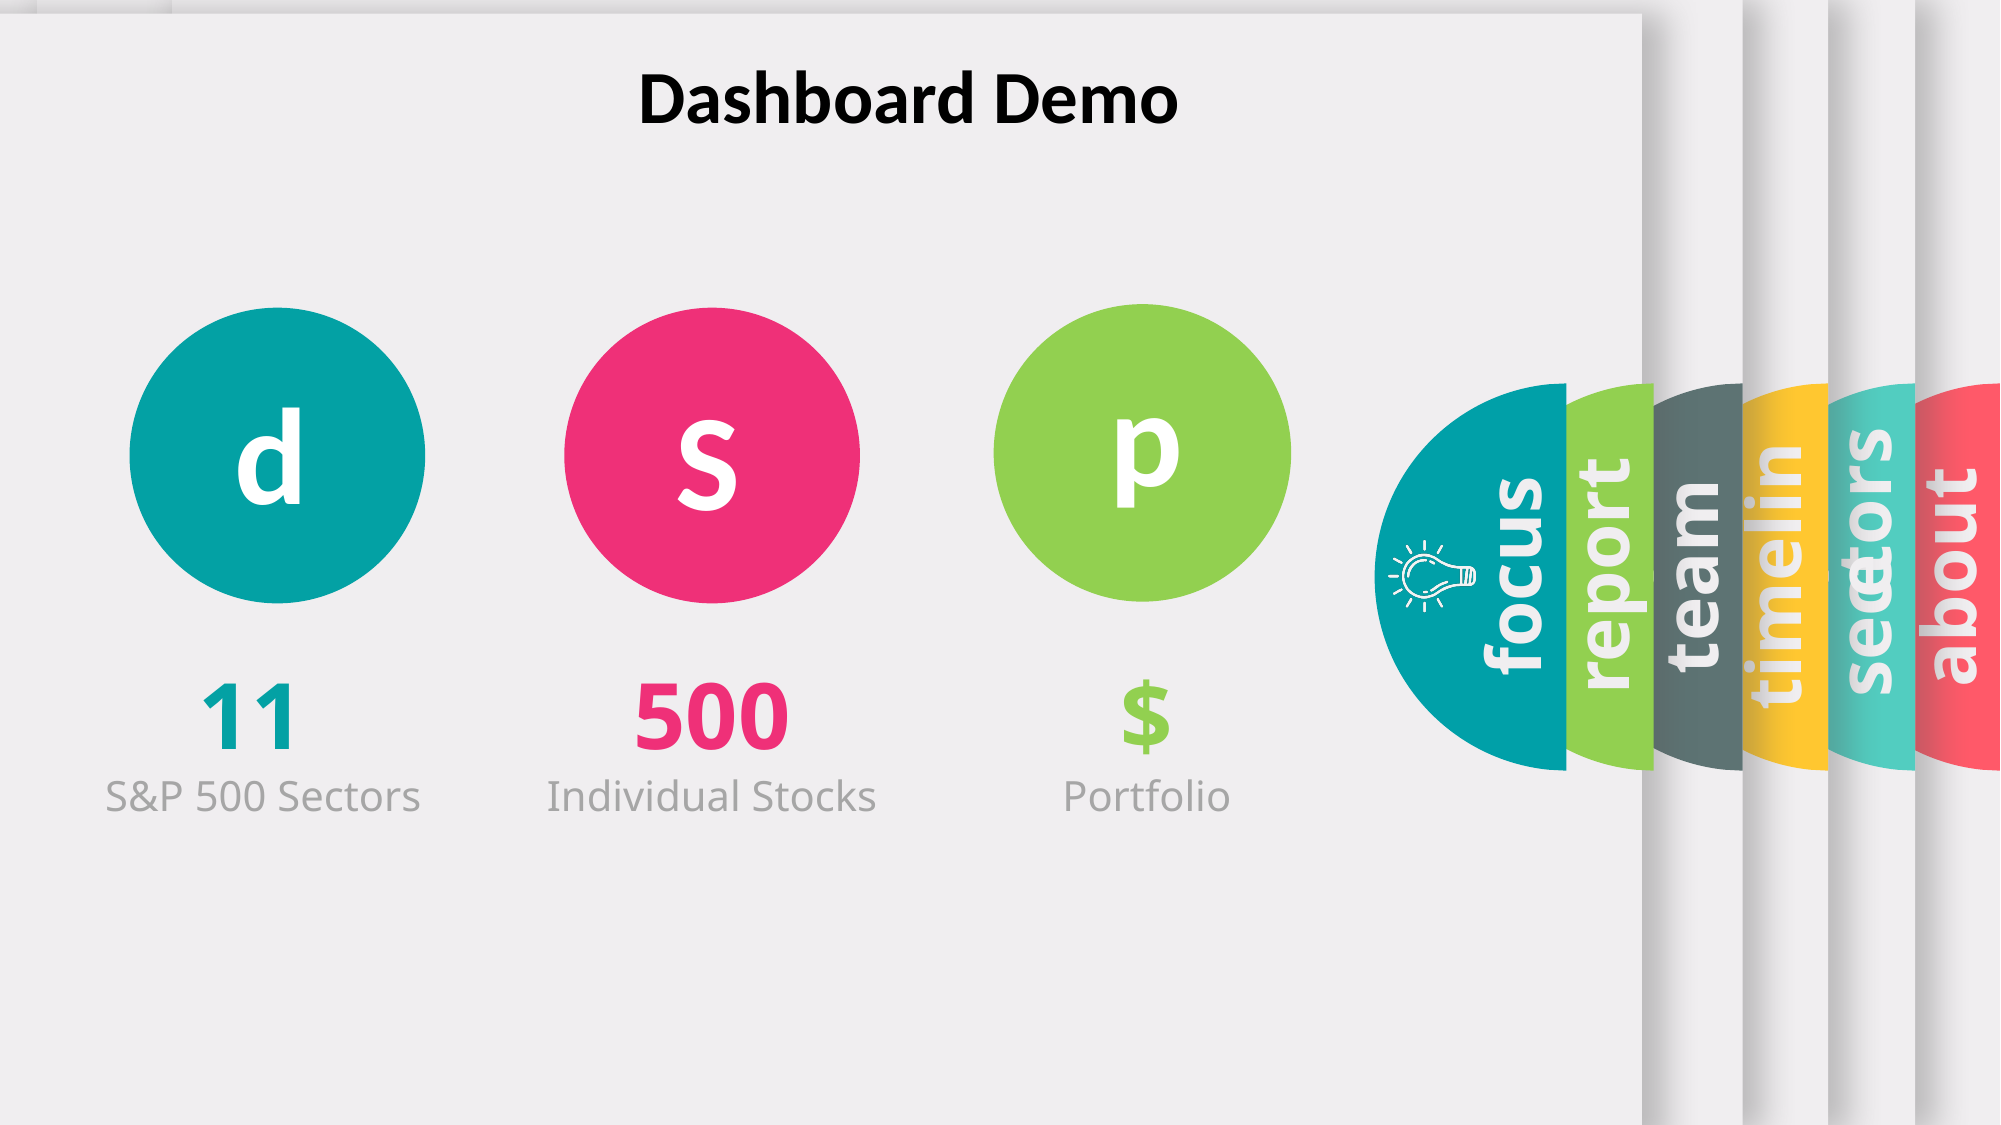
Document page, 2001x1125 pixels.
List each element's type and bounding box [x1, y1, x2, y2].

text_box [1829, 0, 1916, 1125]
text_box [1916, 0, 2000, 1125]
text_box [0, 0, 1567, 1125]
text_box [1567, 13, 1654, 1125]
text_box [1743, 0, 1829, 1125]
text_box [955, 650, 1339, 829]
text_box [1567, 0, 1743, 1125]
text_box [520, 650, 904, 829]
text_box [57, 650, 469, 829]
